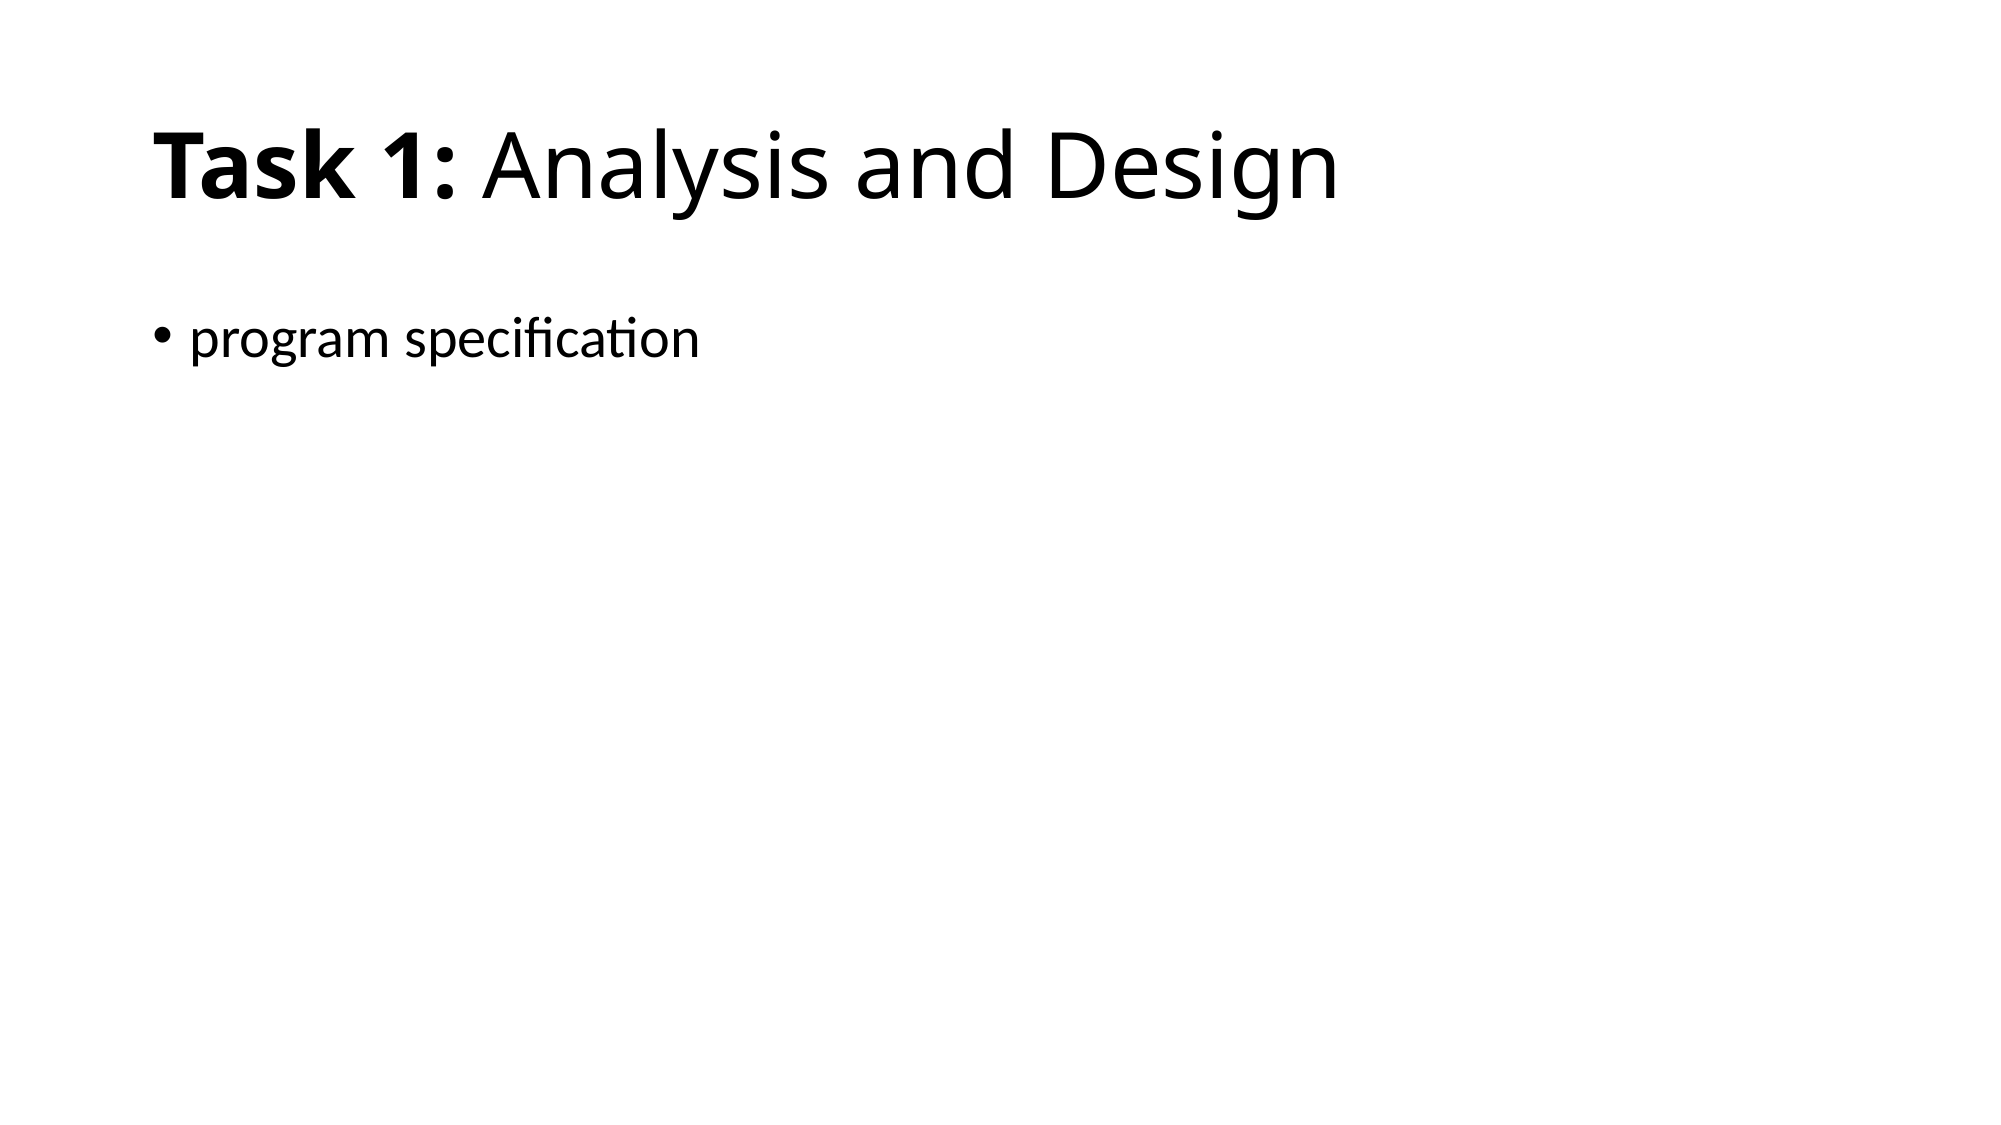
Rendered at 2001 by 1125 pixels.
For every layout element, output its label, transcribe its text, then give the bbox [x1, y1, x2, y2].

title Task 1: Analysis and Design [137, 59, 1863, 278]
list program specification [137, 299, 1863, 1014]
